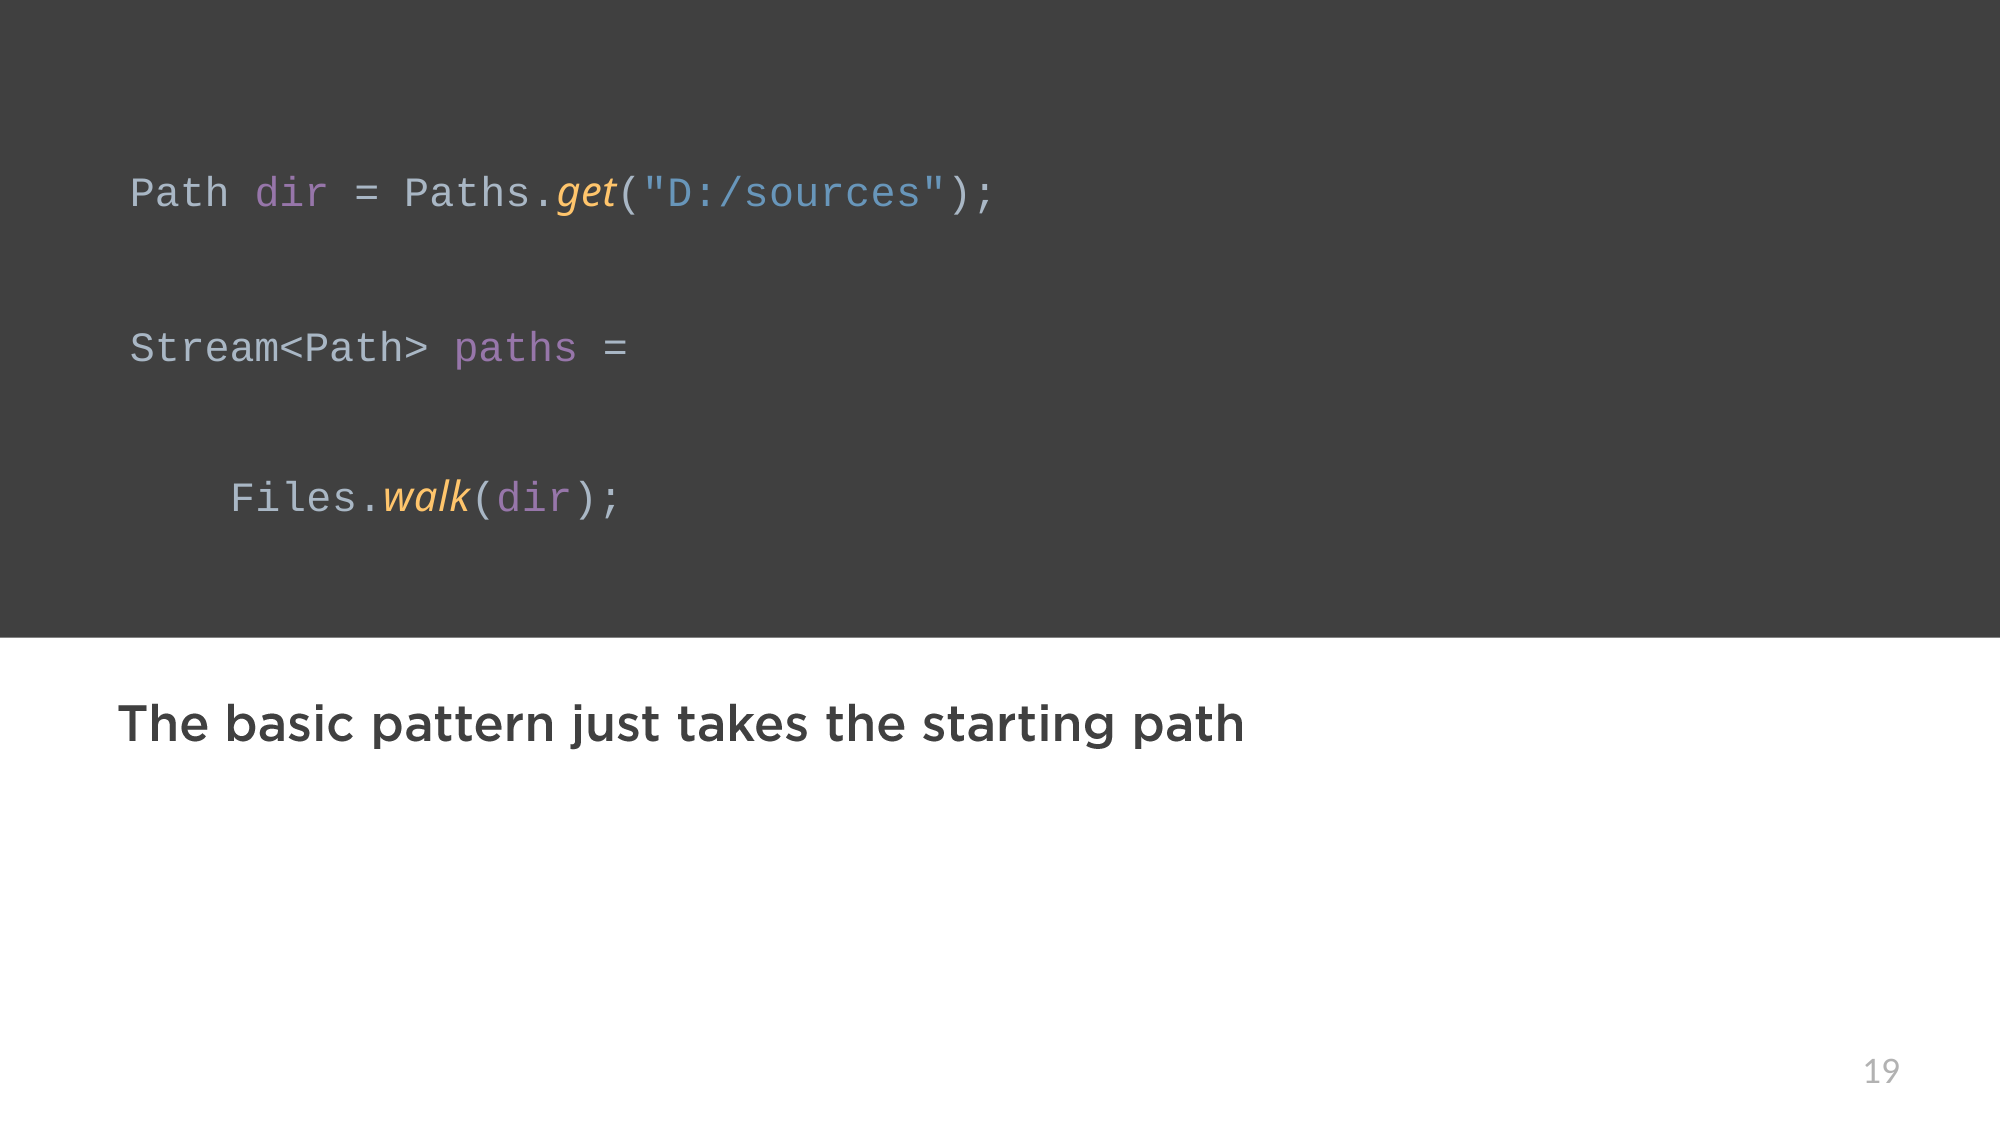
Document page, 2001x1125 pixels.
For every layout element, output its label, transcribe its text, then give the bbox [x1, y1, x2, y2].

picture [115, 692, 1270, 753]
text_box [0, 0, 2000, 638]
text_box Path dir = Paths.get("D:/sources"); Stream<Path> paths = Files.walk(dir); [127, 162, 1006, 520]
slide_number 19 [1440, 1046, 1900, 1103]
